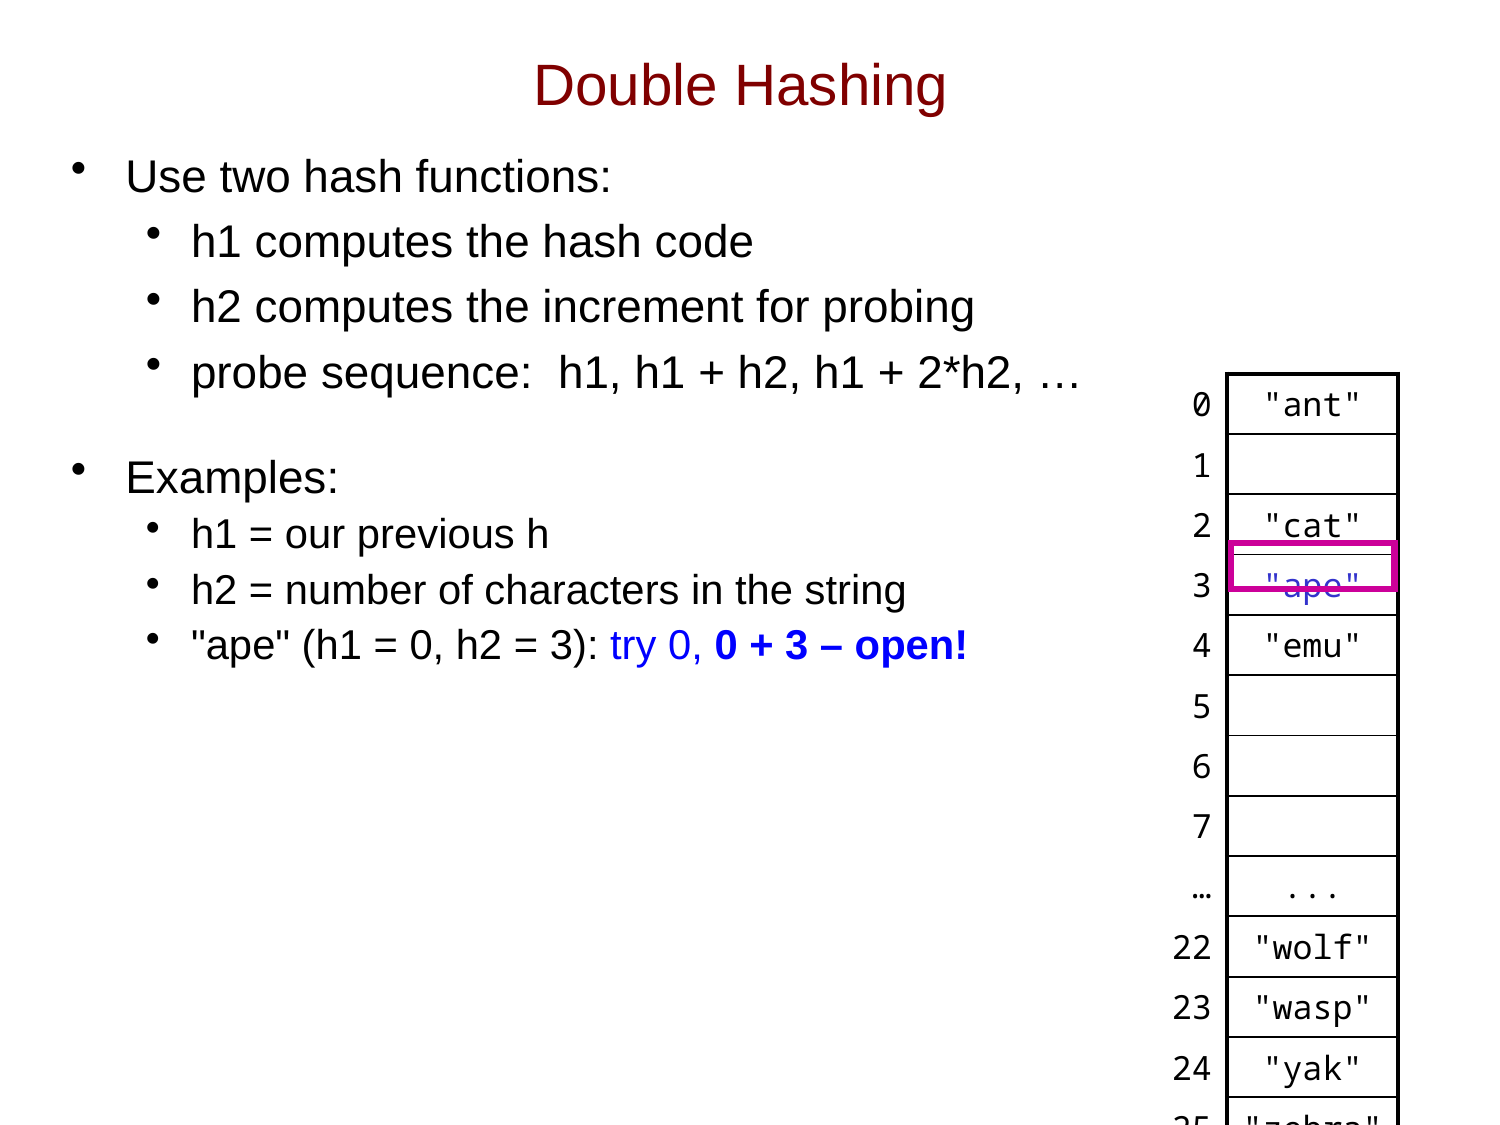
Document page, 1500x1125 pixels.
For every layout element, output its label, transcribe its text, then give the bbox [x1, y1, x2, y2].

table_cell "cat" [1229, 495, 1396, 554]
table_header "ant" [1229, 376, 1396, 433]
table_cell 6 [1054, 735, 1225, 796]
table_cell "zebra" [1229, 1098, 1396, 1125]
table_cell "wasp" [1229, 978, 1396, 1036]
table_cell [1229, 676, 1396, 735]
title Double Hashing [96, 12, 1386, 138]
table_cell "emu" [1229, 616, 1396, 674]
table_cell 3 [1054, 555, 1225, 615]
table_cell [1229, 736, 1396, 795]
list Use two hash functions: h1 computes the hash code h2 computes the increment for probing probe sequence: h1, h1 + h2, h1 + 2*h2, … Examples: h1 = our previous h h2 = number of characters in the string "ape" (h1 = 0, h2 = 3): try 0, 0 + 3 – open! [55, 138, 1444, 1060]
table_cell [1229, 435, 1396, 493]
table_cell "yak" [1229, 1038, 1396, 1096]
table_cell "ape" [1229, 555, 1396, 614]
table_cell 1 [1054, 434, 1225, 494]
table_cell 25 [1054, 1097, 1225, 1125]
table_cell 22 [1054, 916, 1225, 977]
table_cell ... [1229, 857, 1396, 915]
table_cell 4 [1054, 615, 1225, 675]
table_cell 2 [1054, 494, 1225, 555]
table_cell 24 [1054, 1037, 1225, 1097]
text_box [1231, 543, 1395, 590]
table_cell [1229, 797, 1396, 855]
table_cell 5 [1054, 675, 1225, 735]
table_cell … [1054, 856, 1225, 916]
table_cell 7 [1054, 796, 1225, 856]
table_cell 23 [1054, 977, 1225, 1037]
table_cell "wolf" [1229, 917, 1396, 976]
table_header 0 [1054, 374, 1225, 434]
